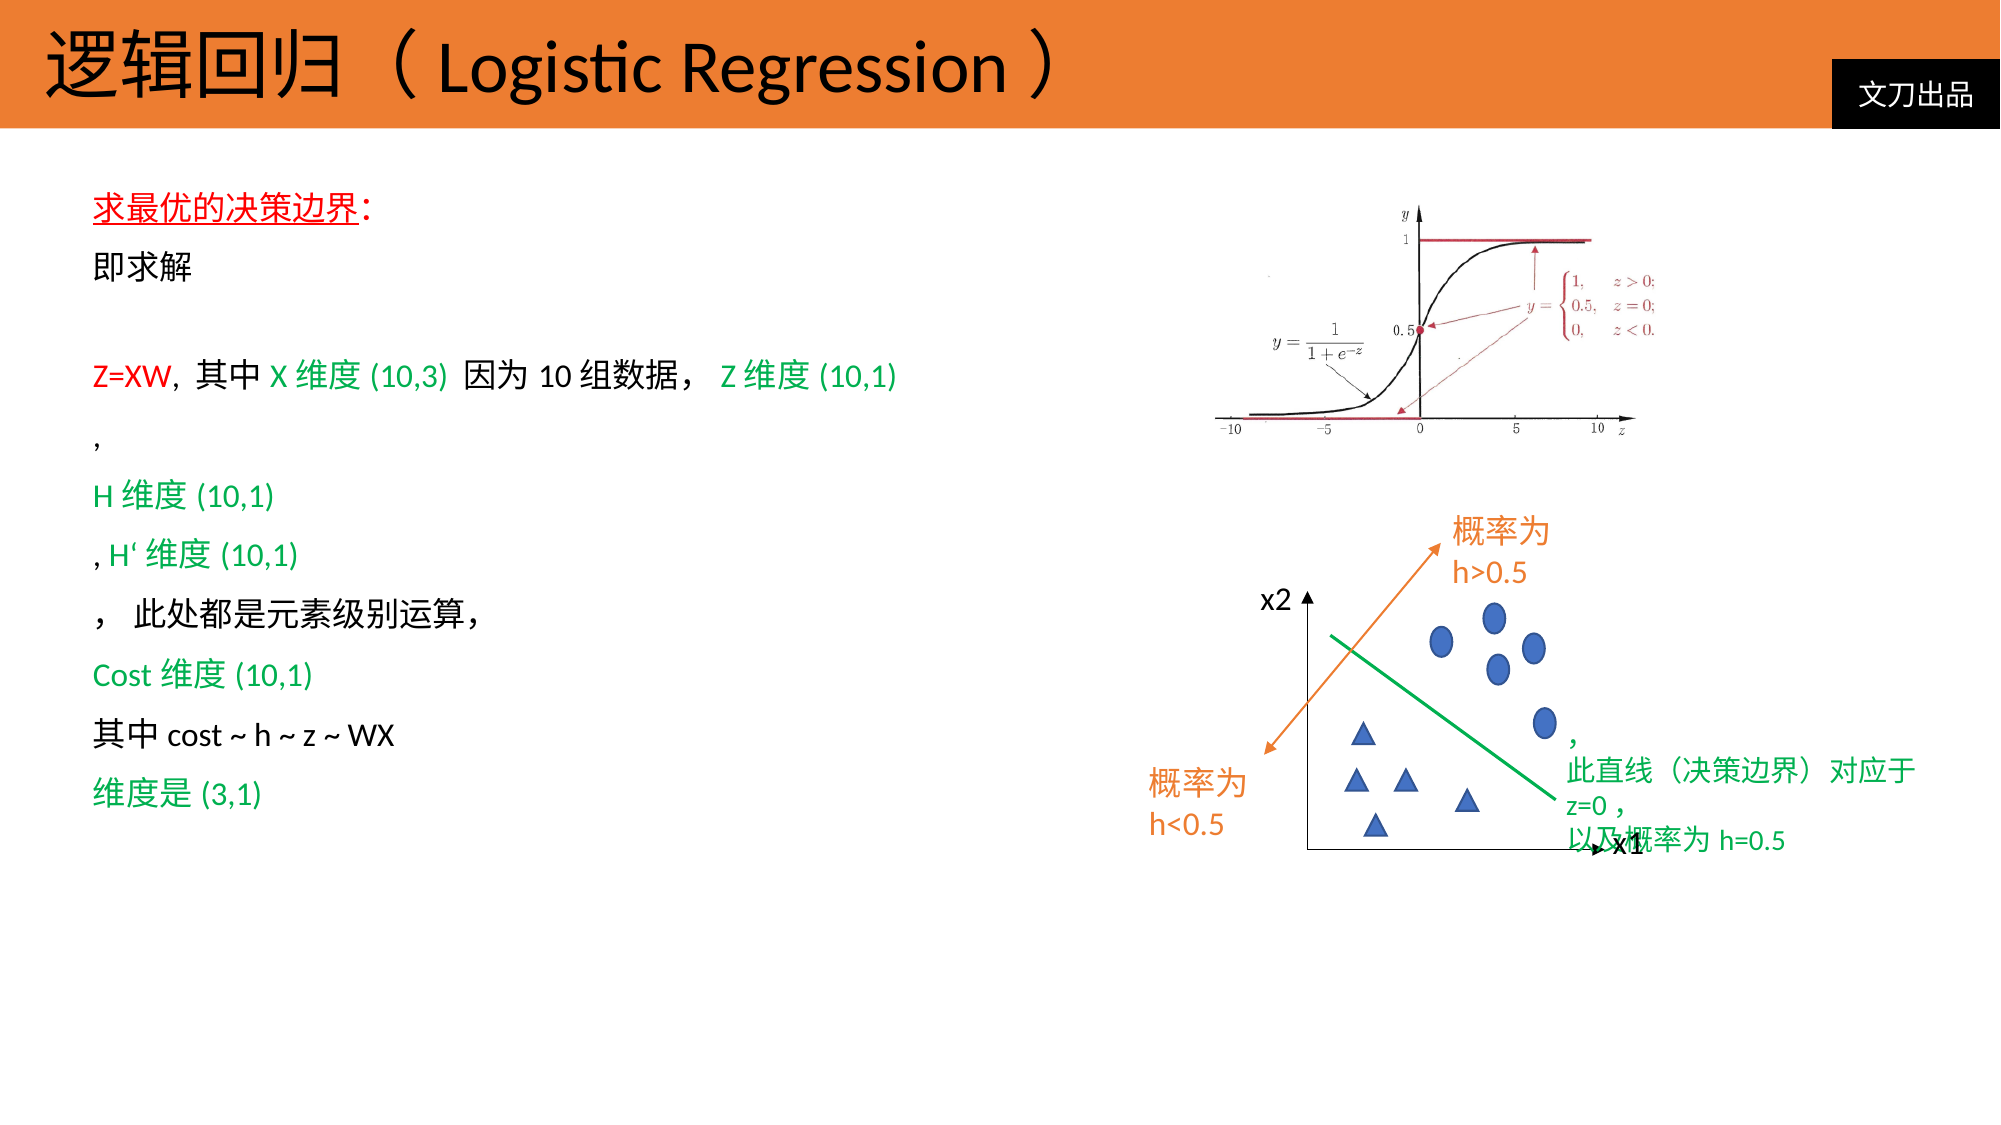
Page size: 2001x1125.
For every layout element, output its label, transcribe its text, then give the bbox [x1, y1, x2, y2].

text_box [1330, 635, 1556, 800]
picture [1203, 190, 1672, 449]
text_box 文刀出品 [1832, 59, 2000, 129]
text_box [0, 0, 2000, 129]
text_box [1134, 502, 1990, 870]
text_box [1264, 542, 1441, 755]
title 逻辑回归（Logistic Regression） [29, 10, 1198, 126]
